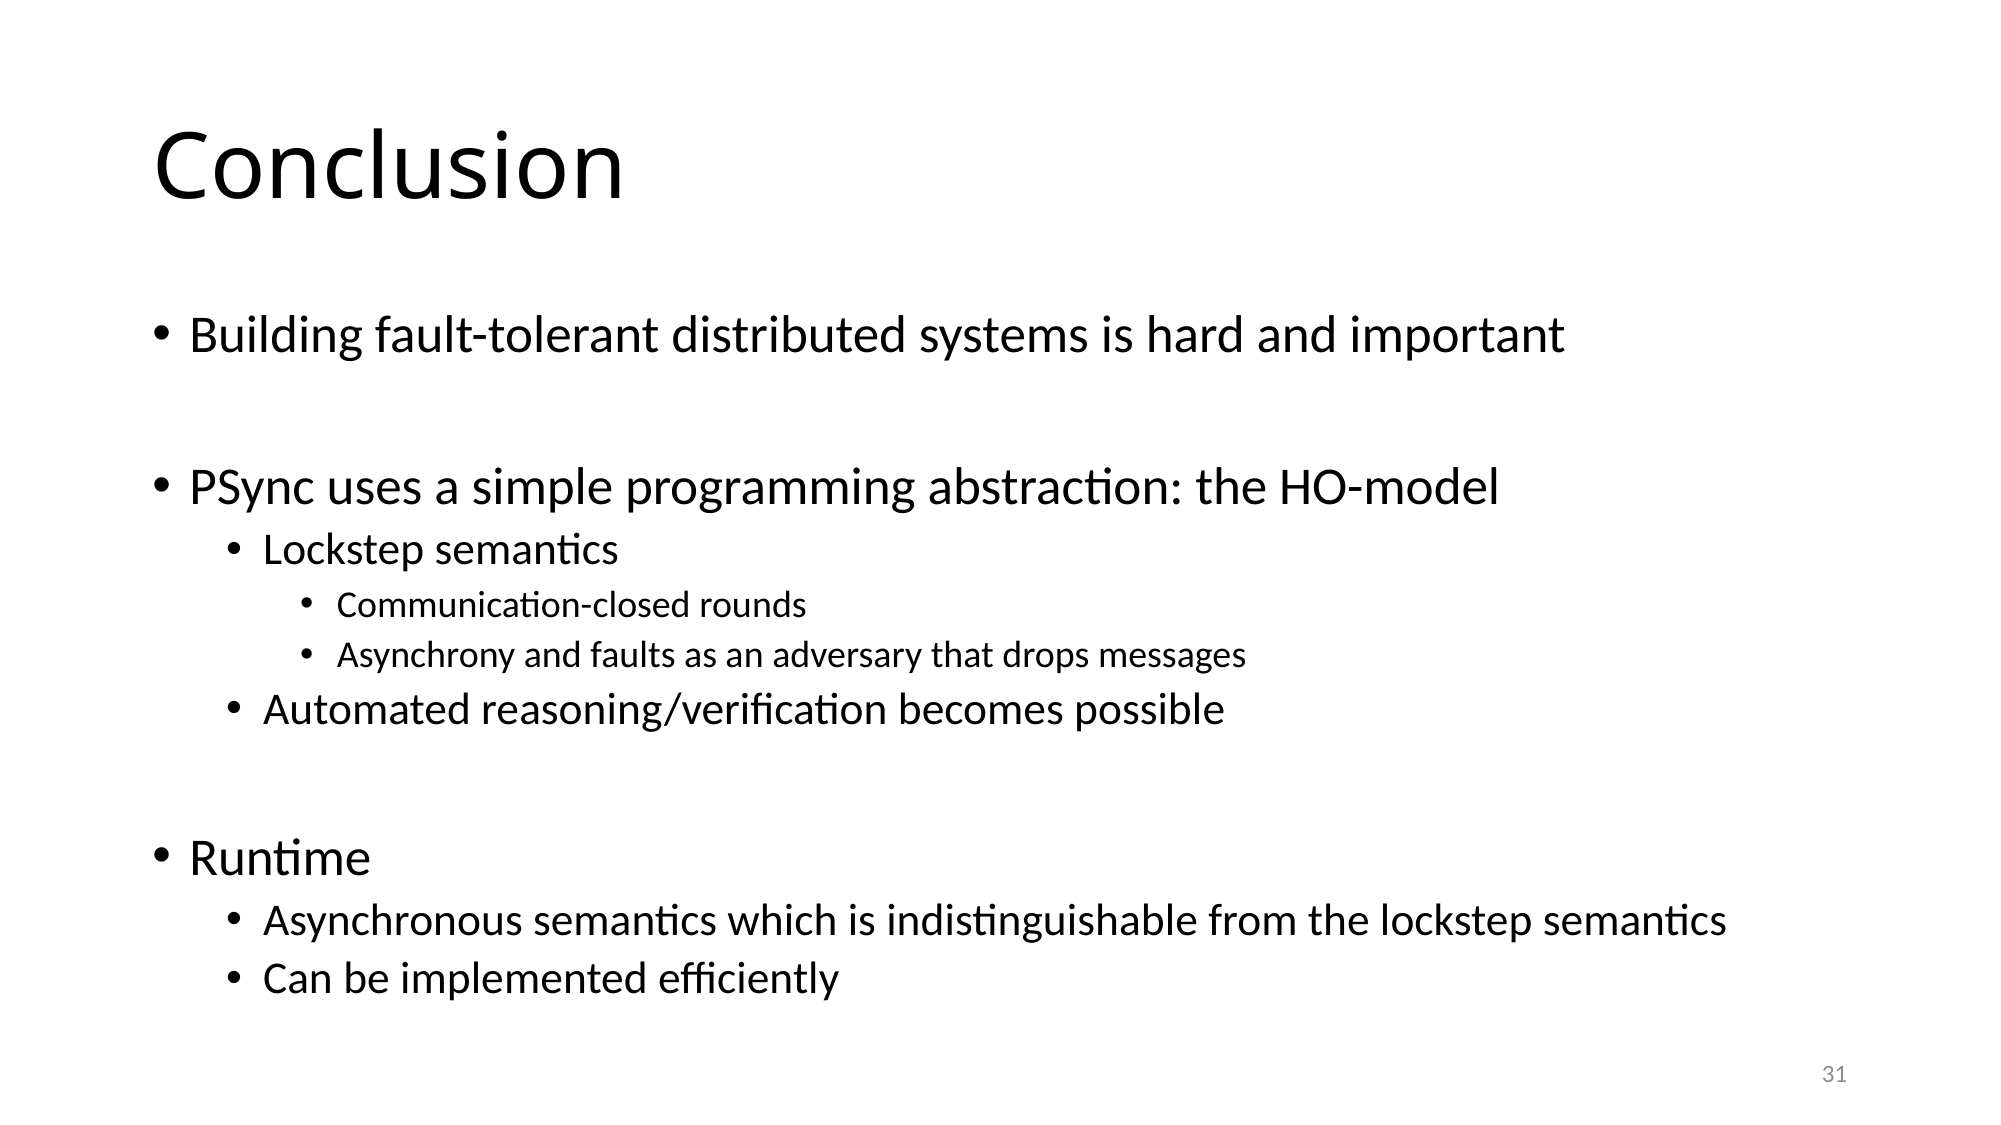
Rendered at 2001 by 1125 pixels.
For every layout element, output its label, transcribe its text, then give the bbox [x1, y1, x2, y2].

list Building fault-tolerant distributed systems is hard and important PSync uses a simple programming abstraction: the HO-model Lockstep semantics Communication-closed rounds Asynchrony and faults as an adversary that drops messages Automated reasoning/verification becomes possible Runtime Asynchronous semantics which is indistinguishable from the lockstep semantics Can be implemented efficiently [137, 299, 1863, 1014]
title Conclusion [137, 59, 1863, 278]
slide_number 31 [1412, 1042, 1863, 1103]
